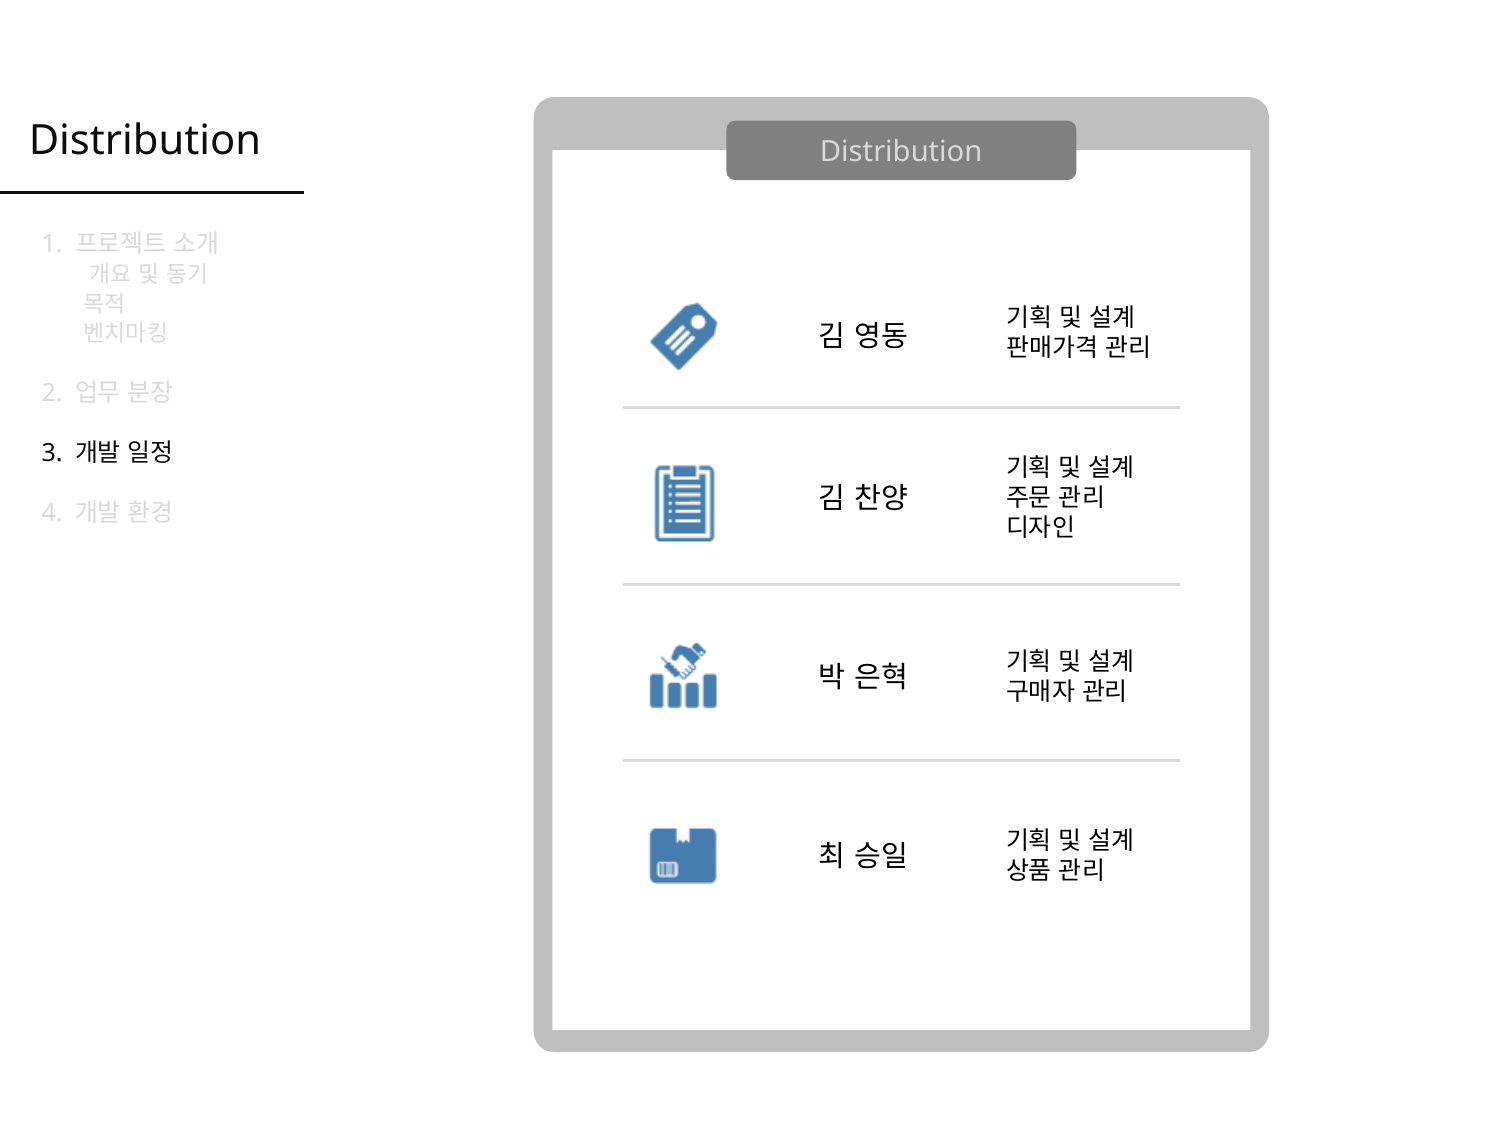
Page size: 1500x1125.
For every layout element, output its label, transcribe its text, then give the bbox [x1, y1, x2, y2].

text_box Distribution [14, 105, 277, 171]
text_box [533, 97, 1270, 1053]
text_box 1. 프로젝트 소개 개요 및 동기 목적 벤치마킹 2. 업무 분장 3. 개발 일정 4. 개발 환경 [26, 219, 235, 534]
